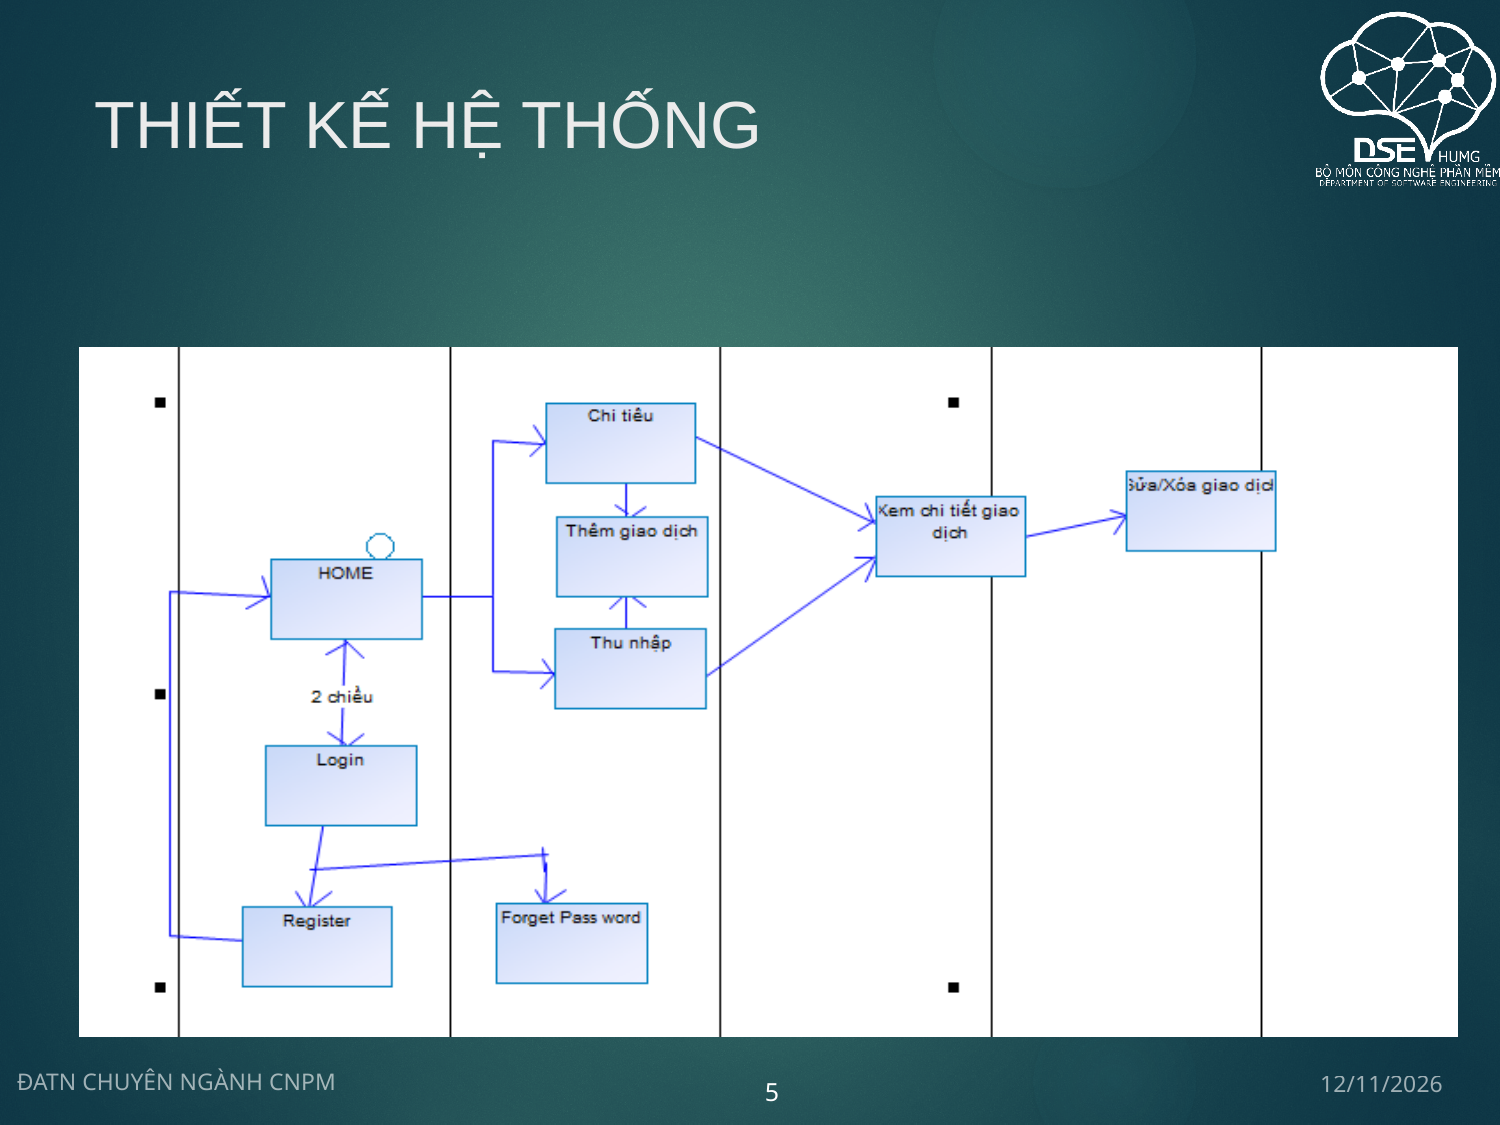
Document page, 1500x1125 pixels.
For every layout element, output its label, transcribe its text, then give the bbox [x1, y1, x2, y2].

picture [79, 347, 1458, 1038]
footer ĐATN CHUYÊN NGÀNH CNPM [1, 1068, 636, 1107]
slide_number 5 [750, 1068, 834, 1113]
title Thiết kế hệ thống [79, 74, 1424, 304]
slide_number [1305, 1062, 1492, 1107]
picture [1246, 0, 1500, 249]
